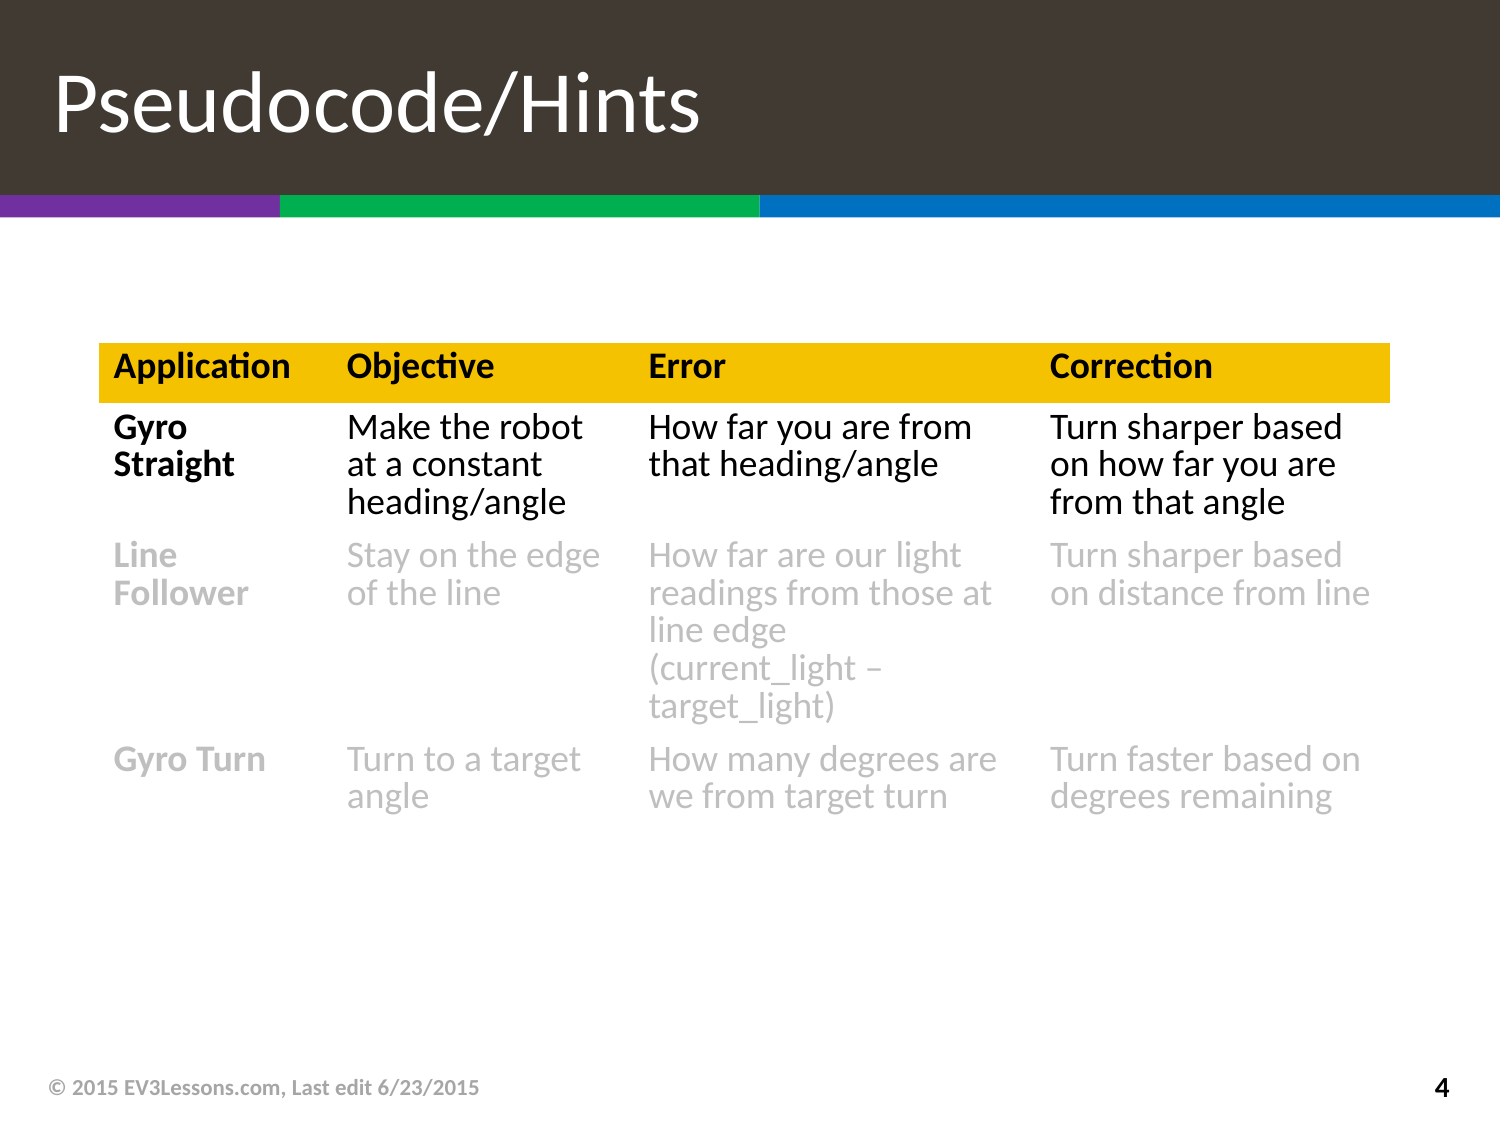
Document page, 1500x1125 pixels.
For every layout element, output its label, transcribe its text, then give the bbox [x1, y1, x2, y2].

table_cell Turn sharper based on how far you are from that angle [1035, 403, 1390, 532]
table_cell Line Follower [99, 532, 332, 735]
table_header Error [634, 343, 1035, 403]
title Pseudocode/Hints [0, 0, 1500, 195]
table_cell How many degrees are we from target turn [634, 735, 1035, 826]
table_cell How far are our light readings from those at line edge (current_light – target_light) [634, 532, 1035, 735]
table_cell How far you are from that heading/angle [634, 403, 1035, 532]
table_cell Make the robot at a constant heading/angle [332, 403, 634, 532]
footer © 2015 EV3Lessons.com, Last edit 6/23/2015 [32, 1055, 1038, 1116]
table_header Correction [1035, 343, 1390, 403]
table_header Objective [332, 343, 634, 403]
table_cell Turn to a target angle [332, 735, 634, 826]
table_cell Turn faster based on degrees remaining [1035, 735, 1390, 826]
table_cell Stay on the edge of the line [332, 532, 634, 735]
table_cell Gyro Turn [99, 735, 332, 826]
table_cell Gyro Straight [99, 403, 332, 532]
table_cell Turn sharper based on distance from line [1035, 532, 1390, 735]
table_header Application [99, 343, 332, 403]
slide_number 4 [1361, 1056, 1465, 1116]
